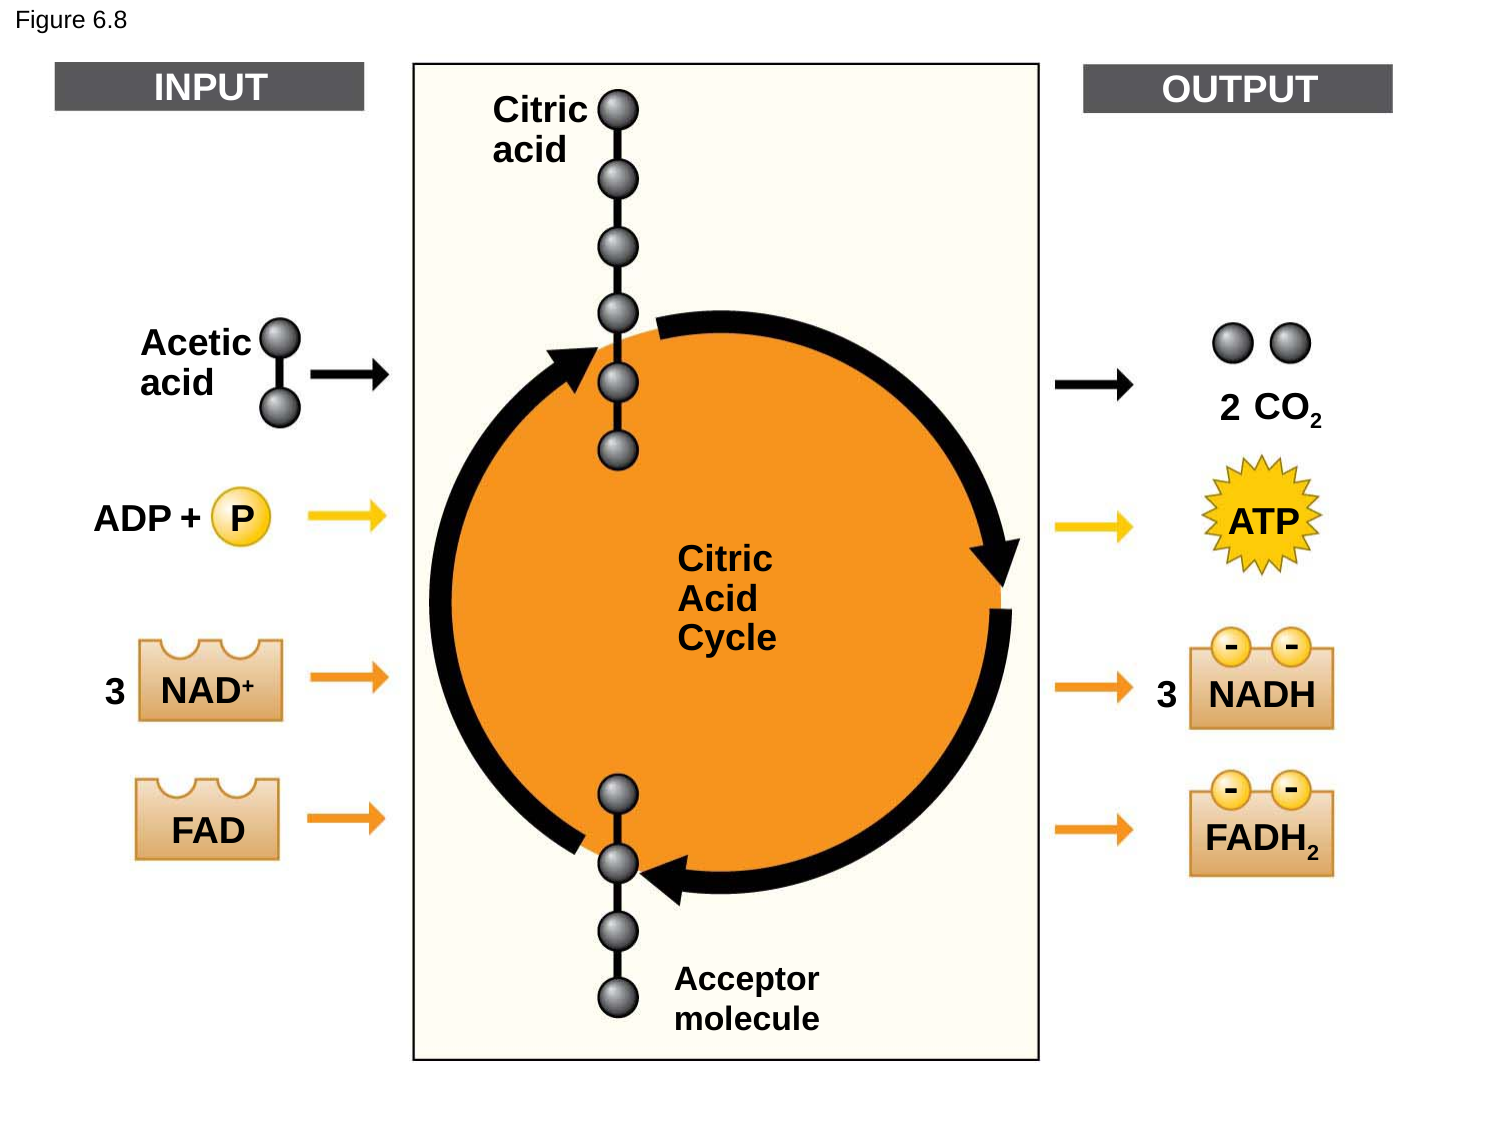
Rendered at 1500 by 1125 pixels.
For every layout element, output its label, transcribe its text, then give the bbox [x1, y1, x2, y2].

title Figure 6.8 [0, 0, 927, 50]
picture [48, 54, 1452, 1071]
